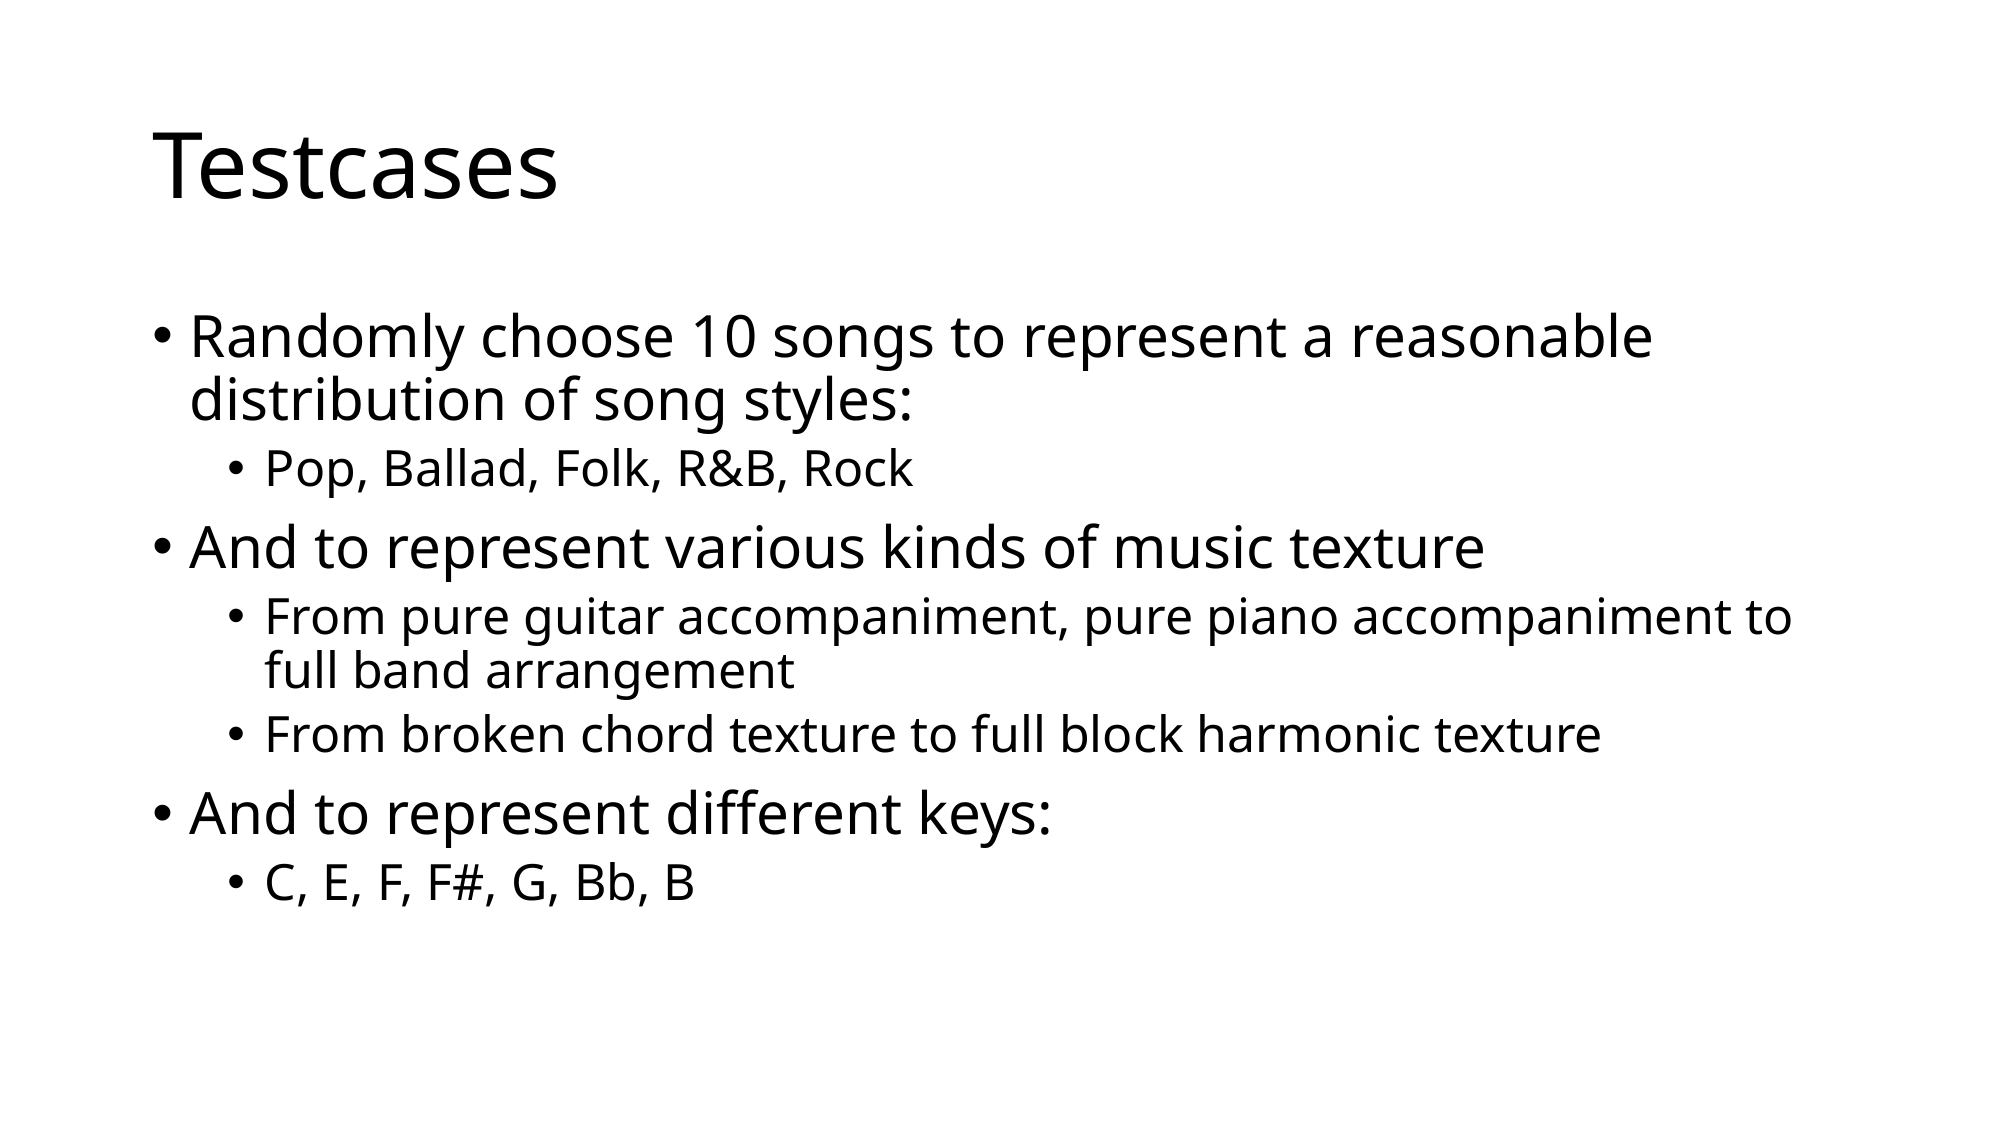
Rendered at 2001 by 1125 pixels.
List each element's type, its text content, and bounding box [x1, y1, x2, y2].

title Testcases [137, 59, 1863, 278]
list Randomly choose 10 songs to represent a reasonable distribution of song styles: Pop, Ballad, Folk, R&B, Rock And to represent various kinds of music texture From pure guitar accompaniment, pure piano accompaniment to full band arrangement From broken chord texture to full block harmonic texture And to represent different keys: C, E, F, F#, G, Bb, B [137, 299, 1863, 1014]
